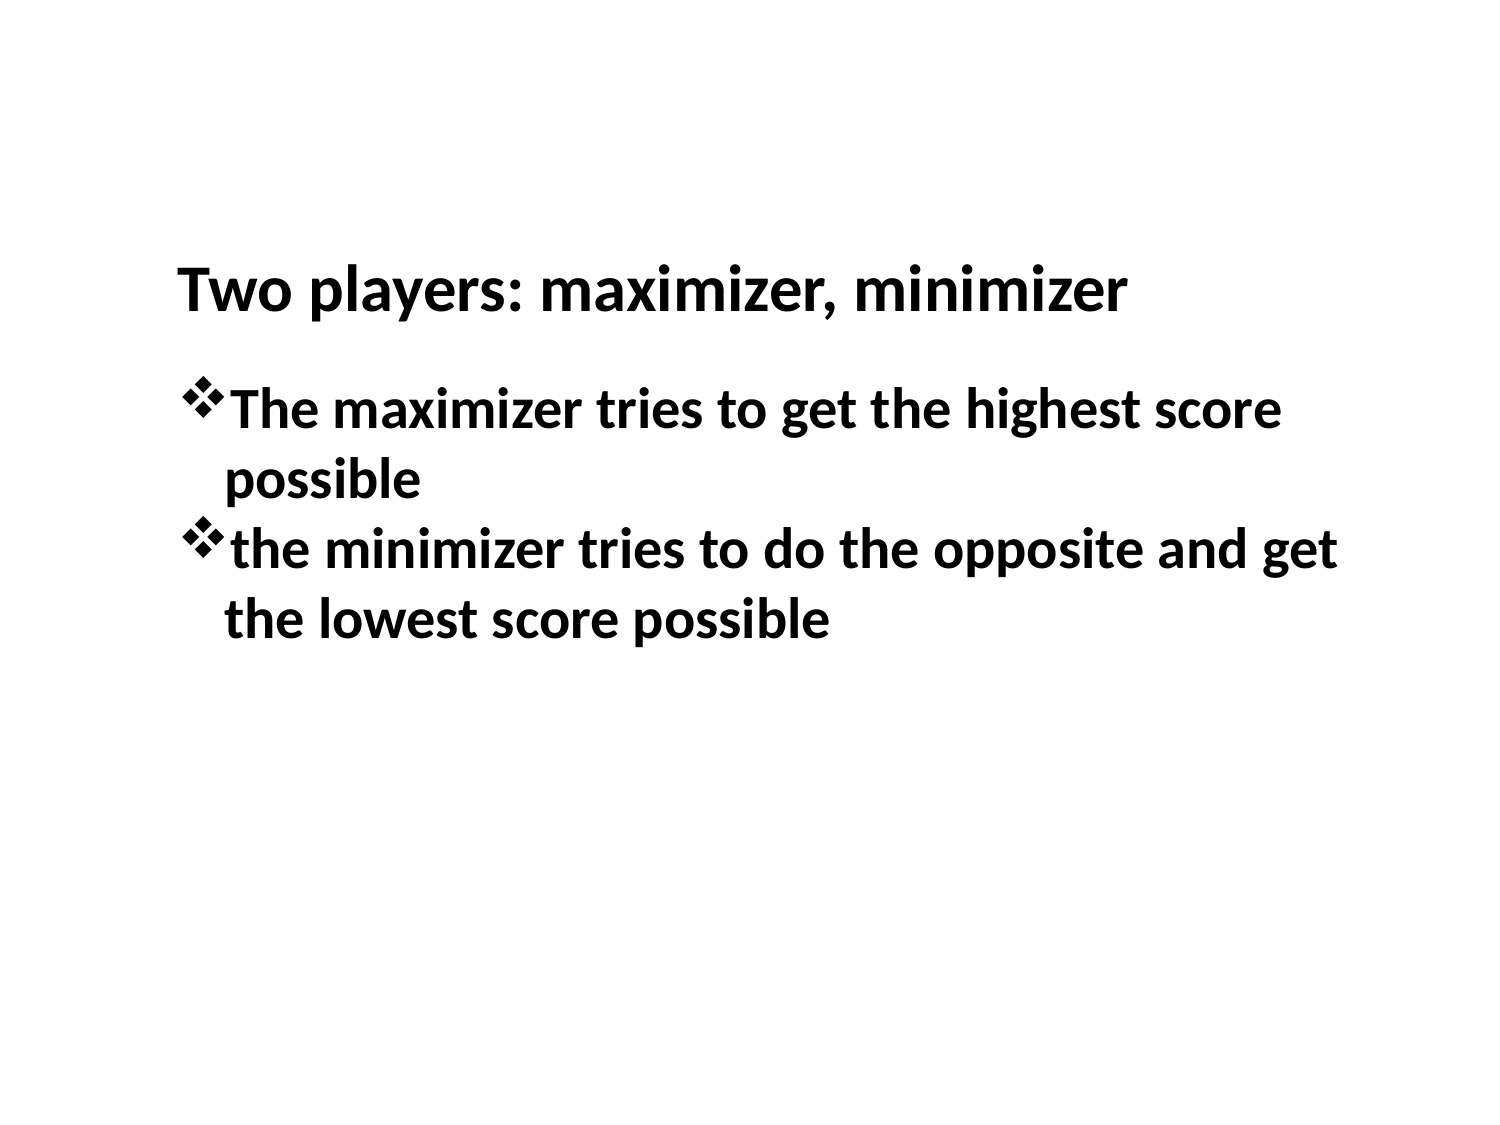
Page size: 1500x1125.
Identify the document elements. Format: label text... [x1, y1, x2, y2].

text_box Two players: maximizer, minimizer The maximizer tries to get the highest score possible the minimizer tries to do the opposite and get the lowest score possible [162, 237, 1388, 658]
